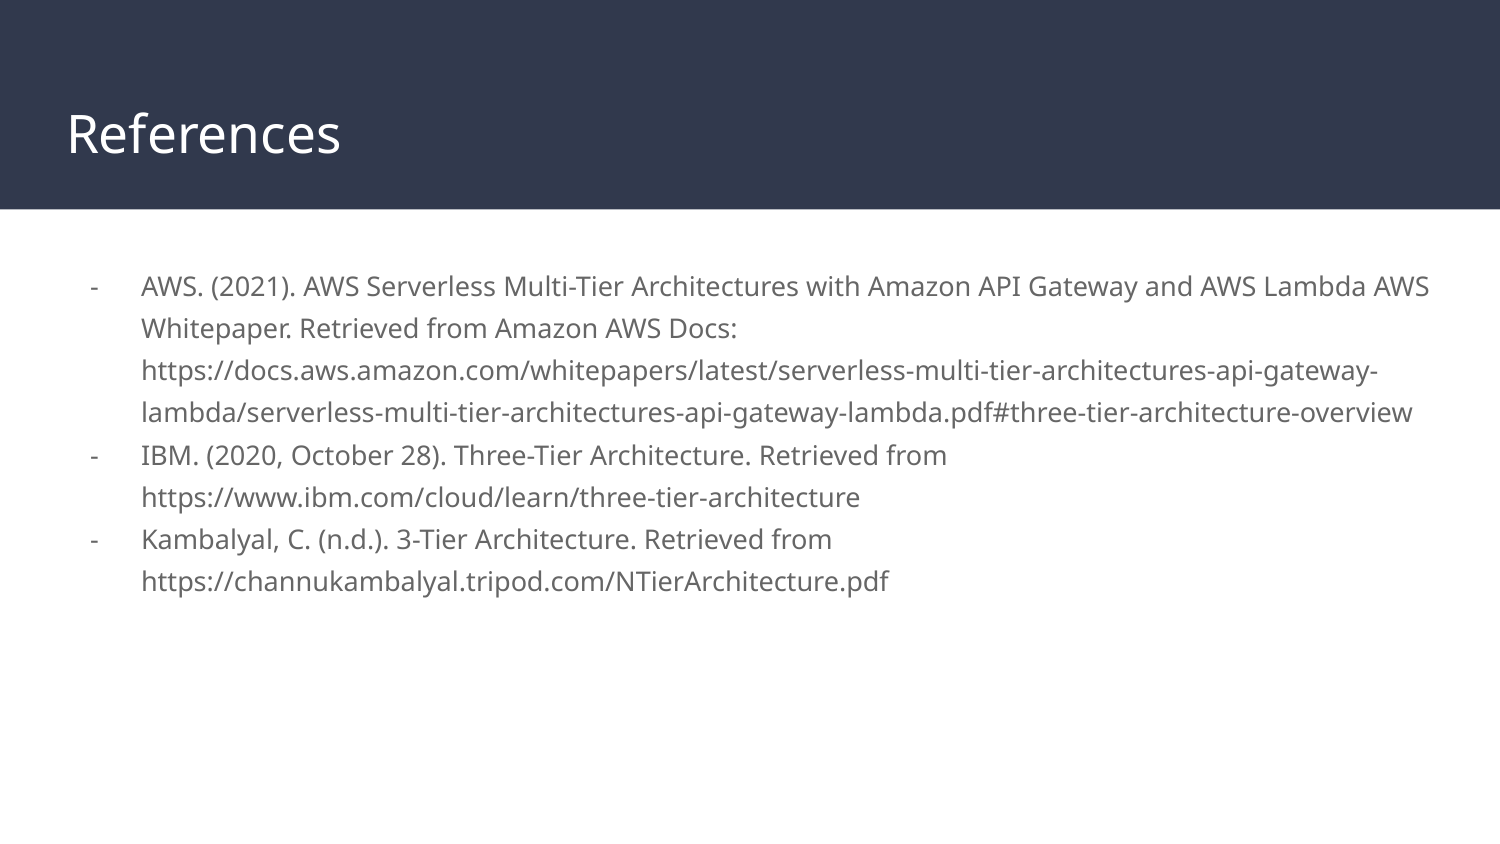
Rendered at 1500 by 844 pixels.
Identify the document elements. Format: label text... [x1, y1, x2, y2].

title References [51, 82, 1449, 185]
list AWS. (2021). AWS Serverless Multi-Tier Architectures with Amazon API Gateway and AWS Lambda AWS Whitepaper. Retrieved from Amazon AWS Docs: https://docs.aws.amazon.com/whitepapers/latest/serverless-multi-tier-architectures-api-gateway-lambda/serverless-multi-tier-architectures-api-gateway-lambda.pdf#three-tier-architecture-overview IBM. (2020, October 28). Three-Tier Architecture. Retrieved from https://www.ibm.com/cloud/learn/three-tier-architecture Kambalyal, C. (n.d.). 3-Tier Architecture. Retrieved from https://channukambalyal.tripod.com/NTierArchitecture.pdf [51, 247, 1449, 752]
